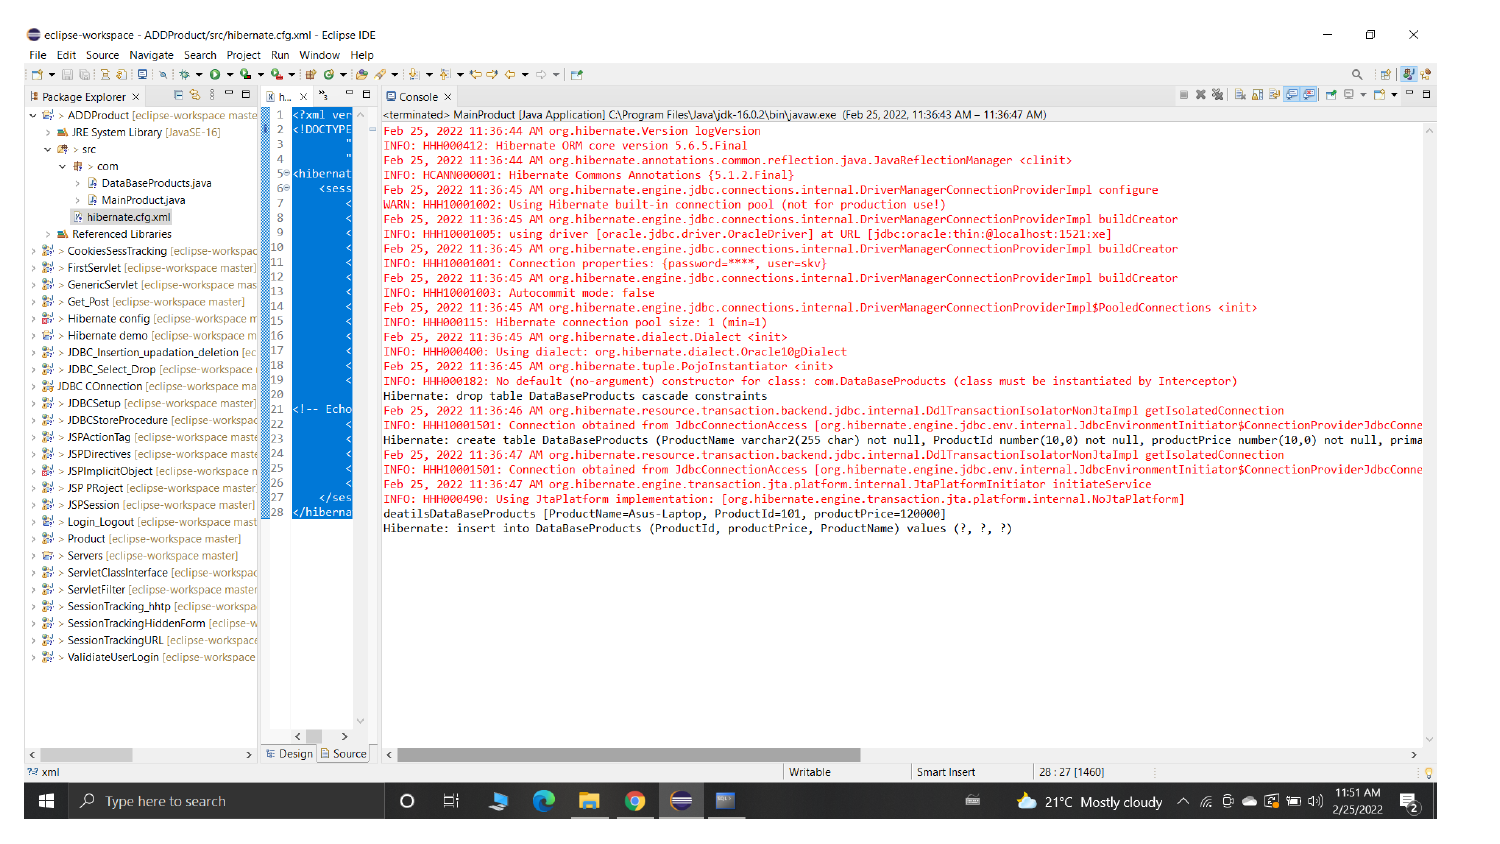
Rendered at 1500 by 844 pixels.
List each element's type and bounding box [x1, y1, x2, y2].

picture [24, 24, 1437, 819]
